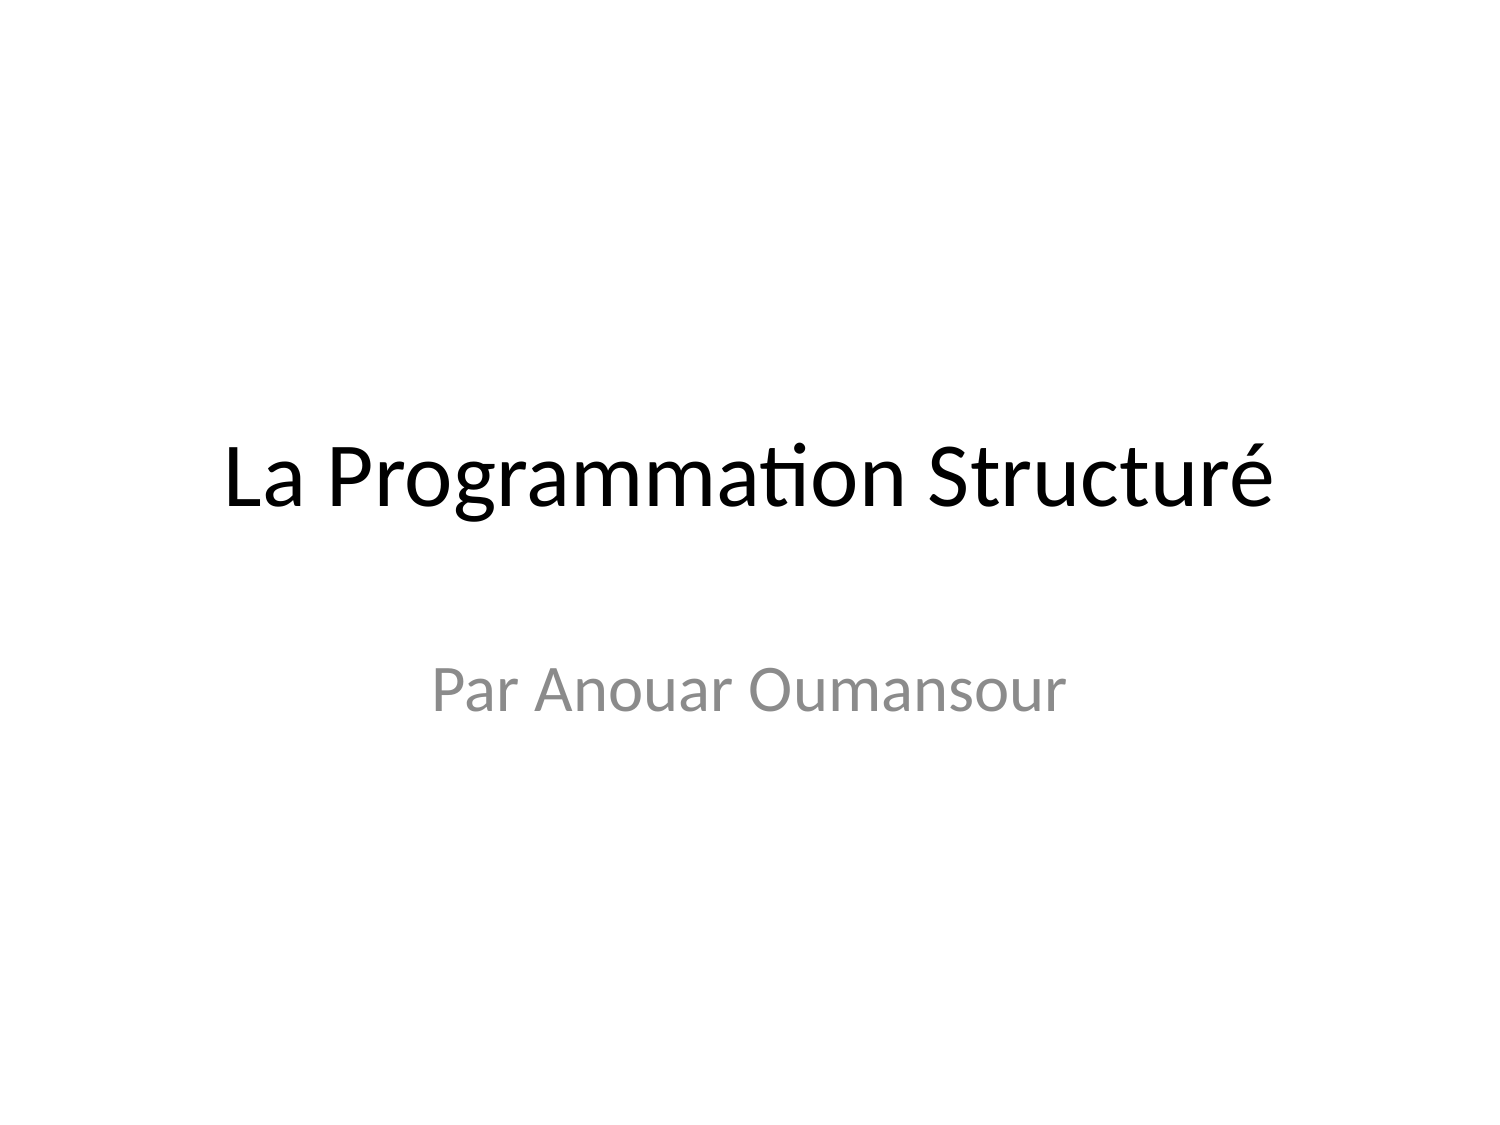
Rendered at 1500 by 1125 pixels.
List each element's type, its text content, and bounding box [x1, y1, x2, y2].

subtitle Par Anouar Oumansour [225, 637, 1275, 925]
title La Programmation Structuré [112, 349, 1388, 591]
